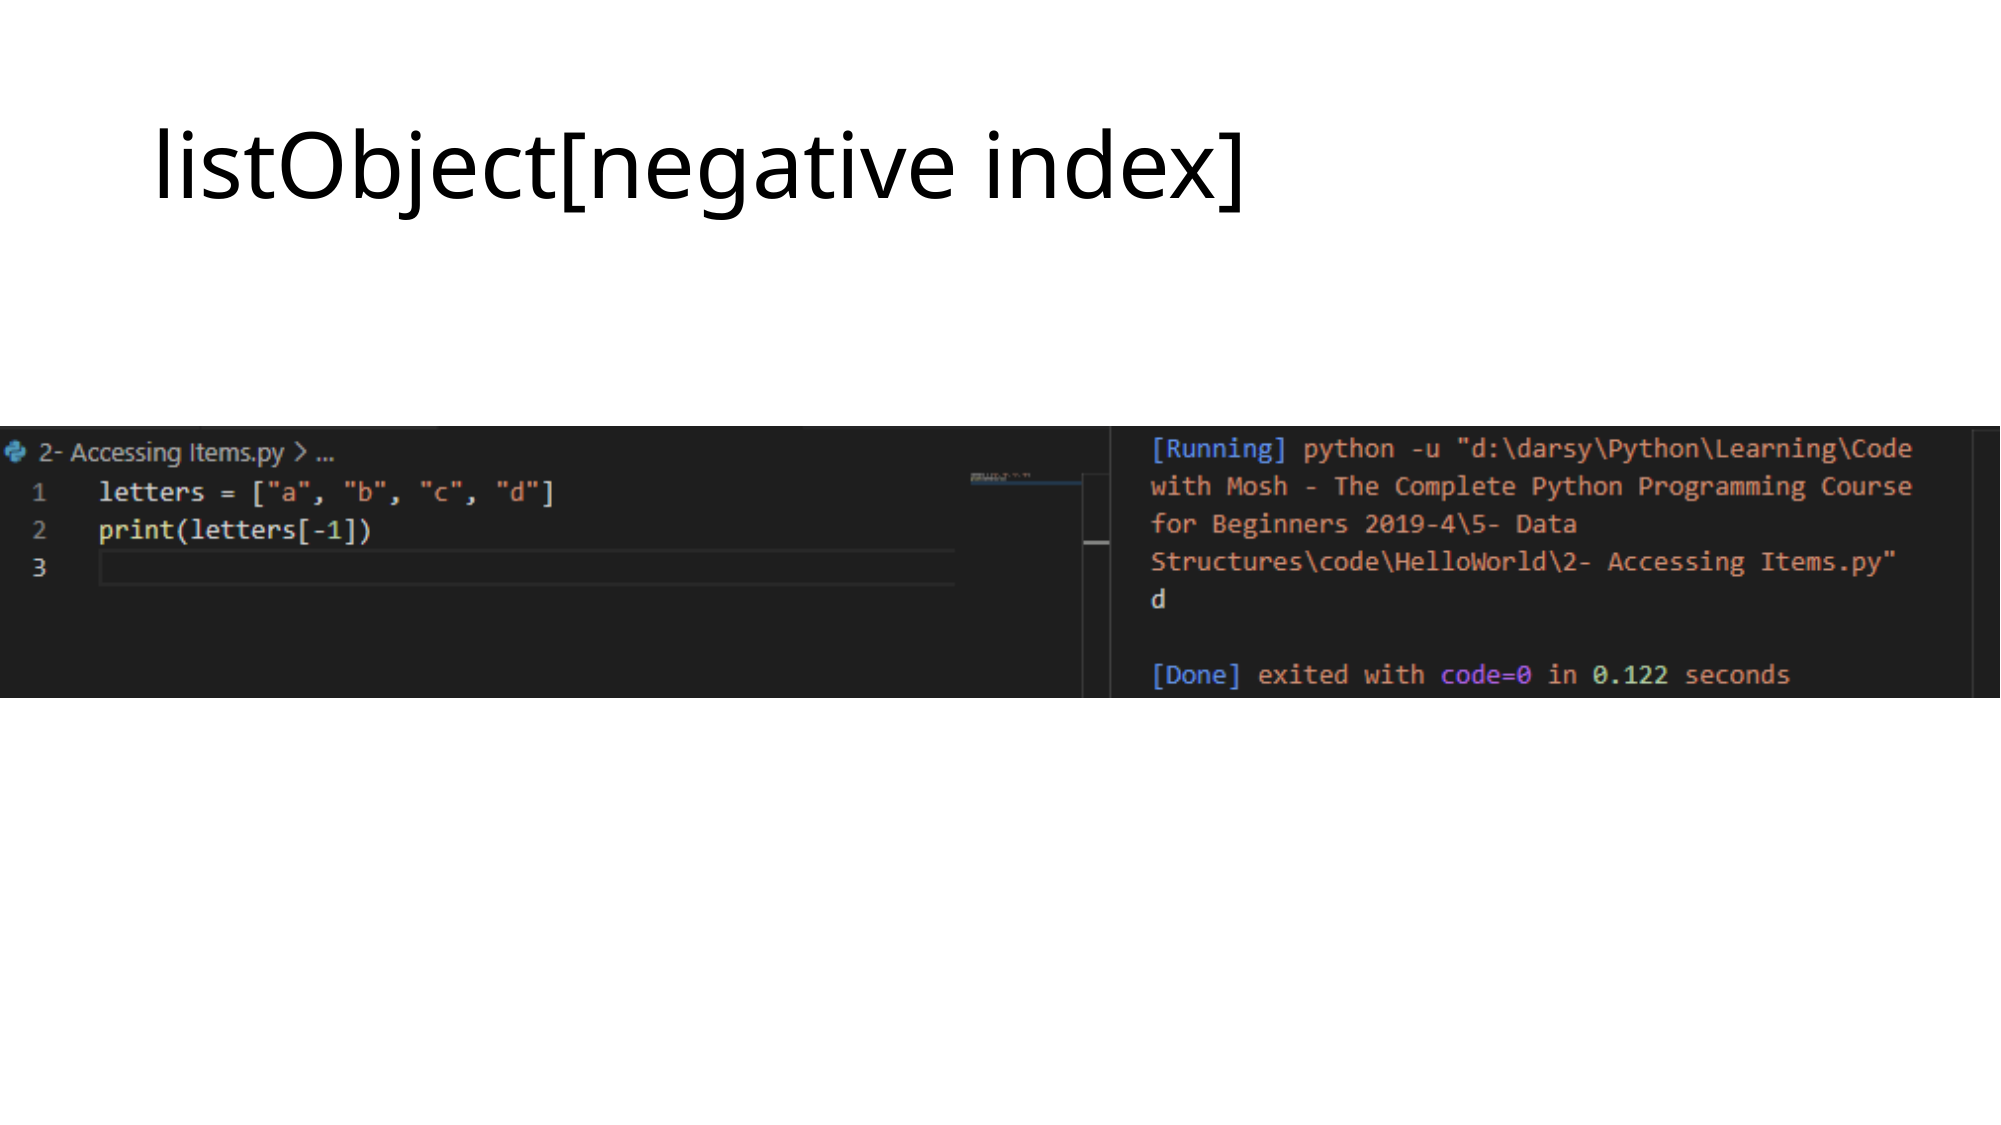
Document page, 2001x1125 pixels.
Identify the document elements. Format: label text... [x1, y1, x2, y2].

title listObject[negative index] [137, 59, 1863, 278]
picture [0, 426, 2000, 698]
